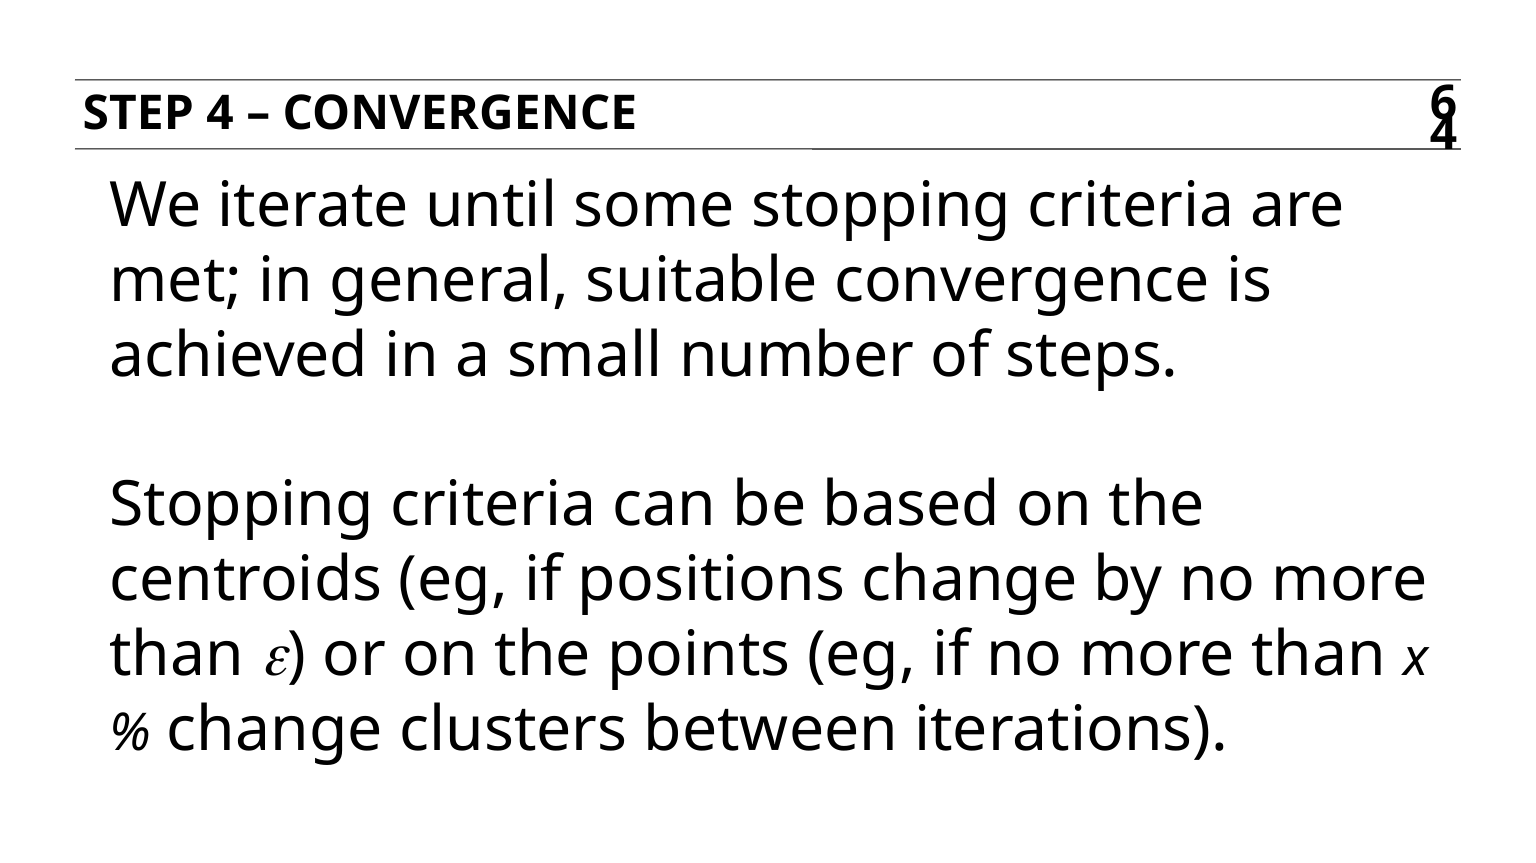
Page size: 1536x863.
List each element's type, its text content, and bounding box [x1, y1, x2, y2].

list Step 4 – convergence [67, 81, 1118, 132]
text_box We iterate until some stopping criteria are met; in general, suitable convergence is achieved in a small number of steps. Stopping criteria can be based on the centroids (eg, if positions change by no more than e) or on the points (eg, if no more than x% change clusters between iterations). [94, 156, 1470, 771]
slide_number 64 [1419, 86, 1461, 138]
